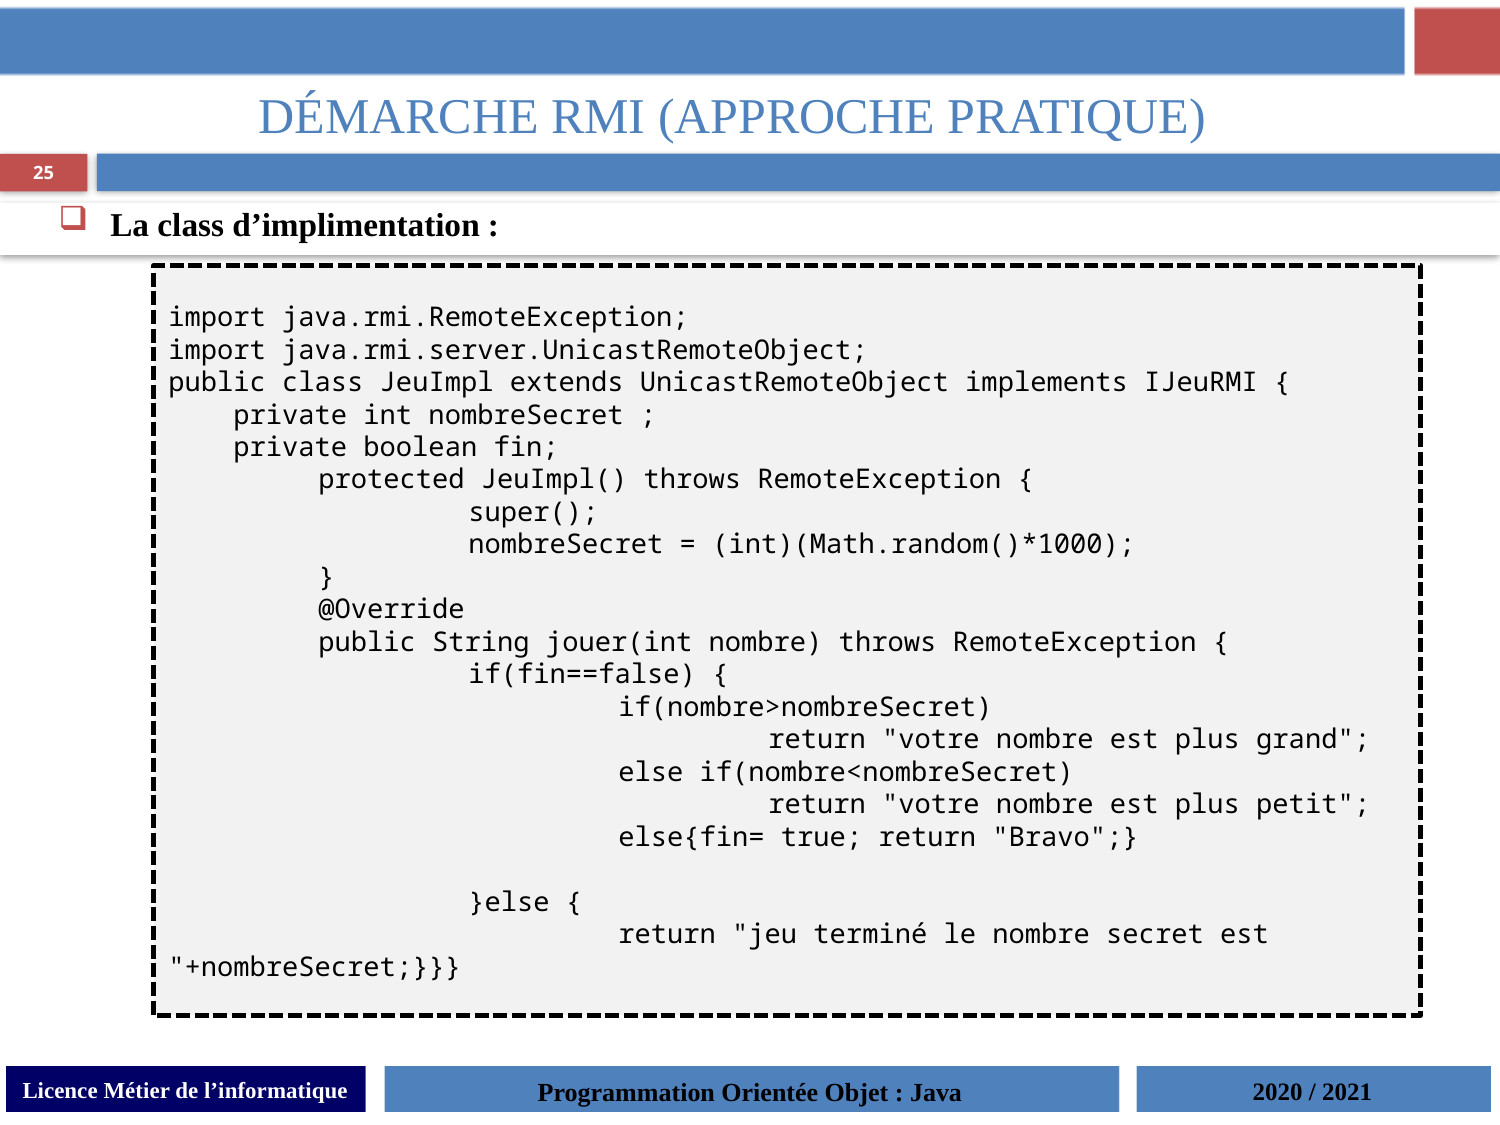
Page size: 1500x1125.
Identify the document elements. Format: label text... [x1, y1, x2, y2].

picture [0, 4, 1500, 84]
text_box import java.rmi.RemoteException; import java.rmi.server.UnicastRemoteObject; public class JeuImpl extends UnicastRemoteObject implements IJeuRMI { private int nombreSecret ; private boolean fin; protected JeuImpl() throws RemoteException { super(); nombreSecret = (int)(Math.random()*1000); } @Override public String jouer(int nombre) throws RemoteException { if(fin==false) { if(nombre>nombreSecret) return "votre nombre est plus grand"; else if(nombre<nombreSecret) return "votre nombre est plus petit"; else{fin= true; return "Bravo";} }else { return "jeu terminé le nombre secret est "+nombreSecret;}}} [151, 264, 1423, 1017]
picture [6, 1066, 1491, 1112]
text_box Démarche RMI (approche pratique) [128, 76, 1336, 152]
text_box 25 [0, 153, 88, 194]
text_box La class d’implimentation : [43, 175, 1427, 251]
